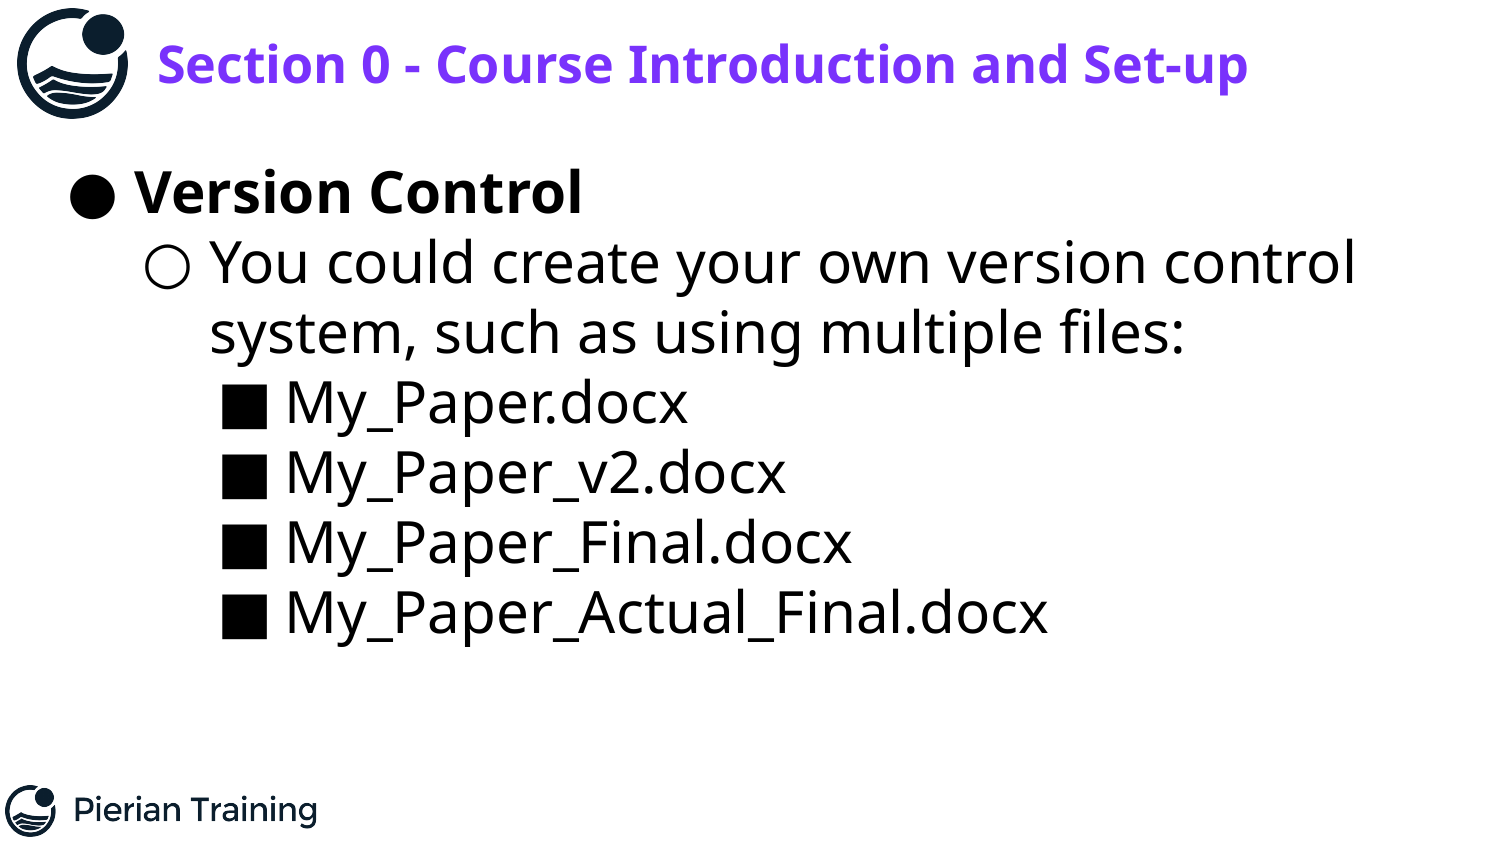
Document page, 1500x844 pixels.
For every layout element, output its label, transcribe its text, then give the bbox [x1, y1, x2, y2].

picture [16, 8, 128, 120]
text_box Version Control You could create your own version control system, such as using multiple files: My_Paper.docx My_Paper_v2.docx My_Paper_Final.docx My_Paper_Actual_Final.docx [44, 140, 1432, 661]
text_box Section 0 - Course Introduction and Set-up [142, 16, 1432, 110]
picture [4, 785, 318, 837]
